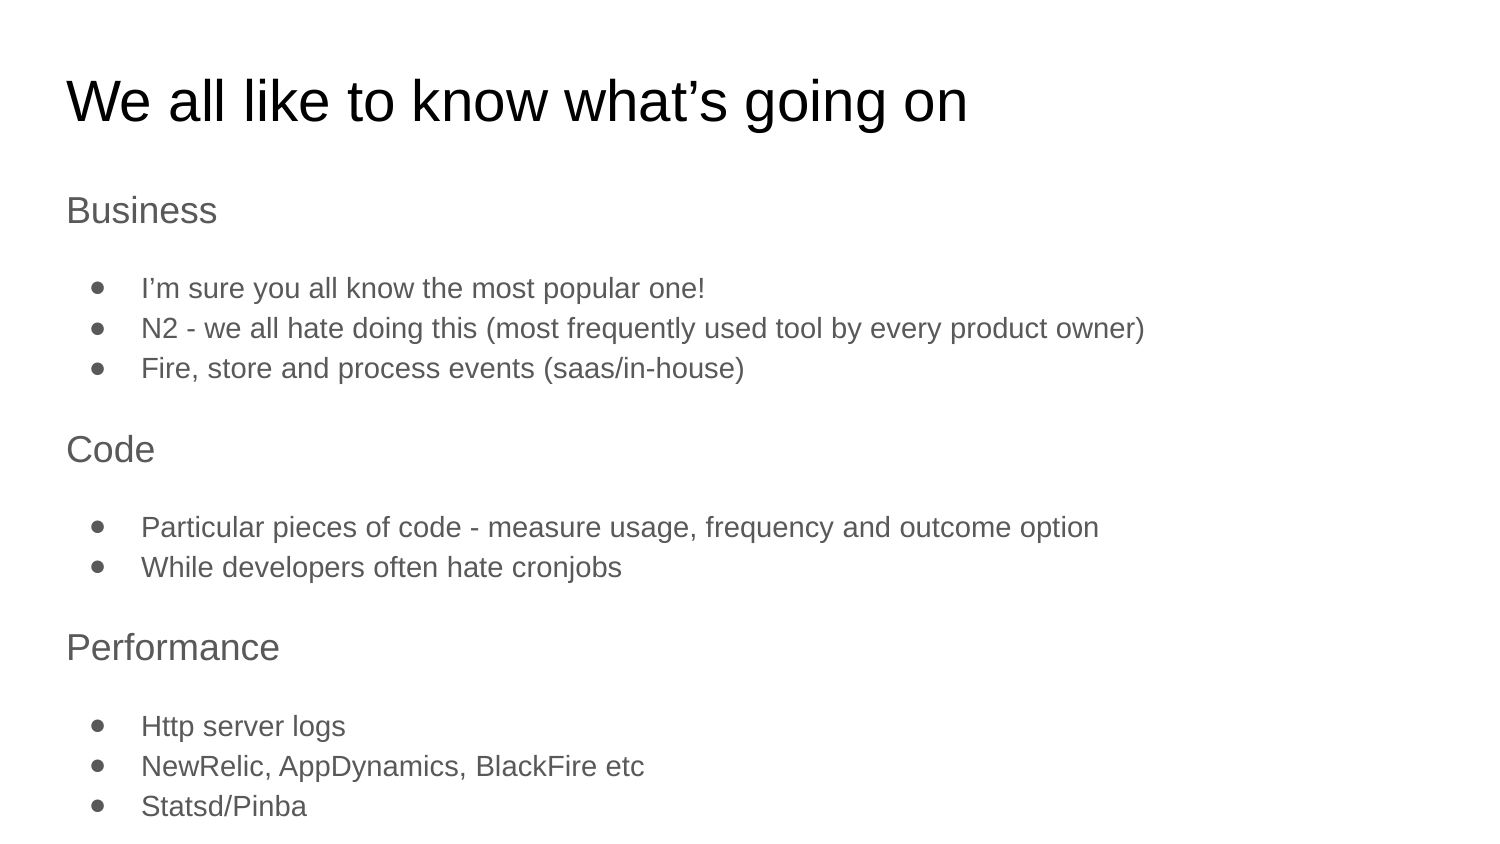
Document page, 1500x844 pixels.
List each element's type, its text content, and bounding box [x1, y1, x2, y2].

list Business I’m sure you all know the most popular one! N2 - we all hate doing this (most frequently used tool by every product owner) Fire, store and process events (saas/in-house) Code Particular pieces of code - measure usage, frequency and outcome option While developers often hate cronjobs Performance Http server logs NewRelic, AppDynamics, BlackFire etc Statsd/Pinba [51, 164, 1449, 829]
title We all like to know what’s going on [51, 48, 1449, 142]
